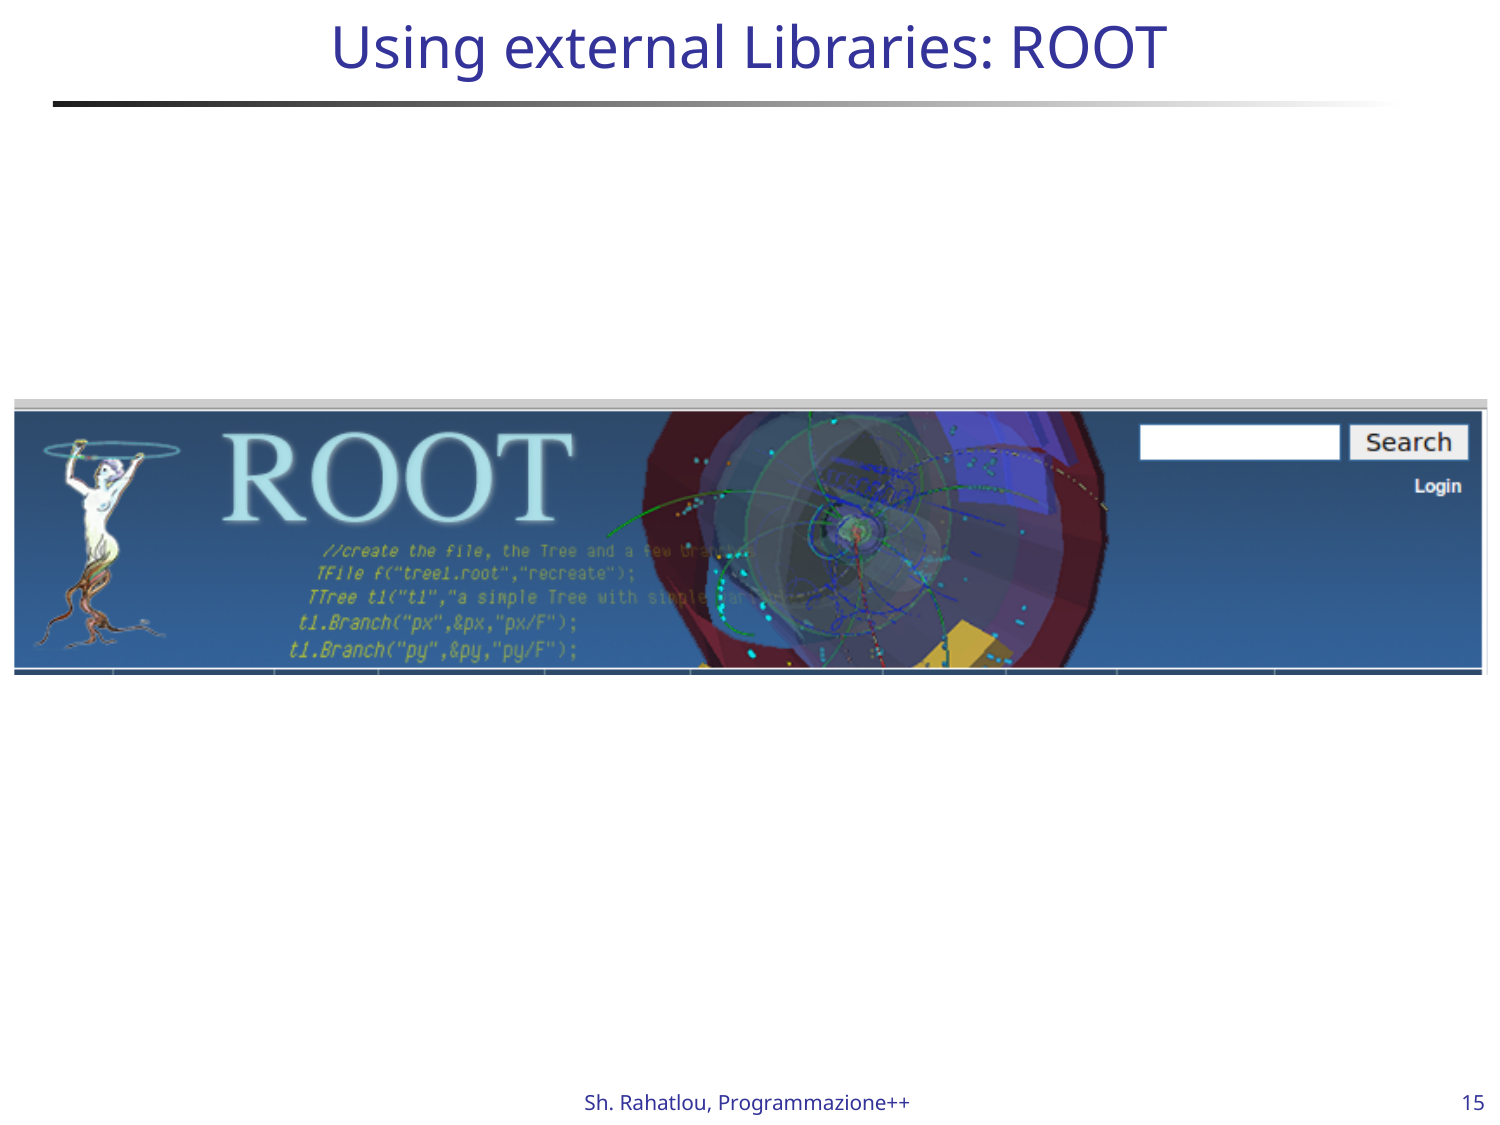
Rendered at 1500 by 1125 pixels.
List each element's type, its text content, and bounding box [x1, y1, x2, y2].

slide_number 15 [1337, 1087, 1500, 1125]
picture [13, 399, 1488, 676]
title Using external Libraries: ROOT [86, 2, 1412, 103]
